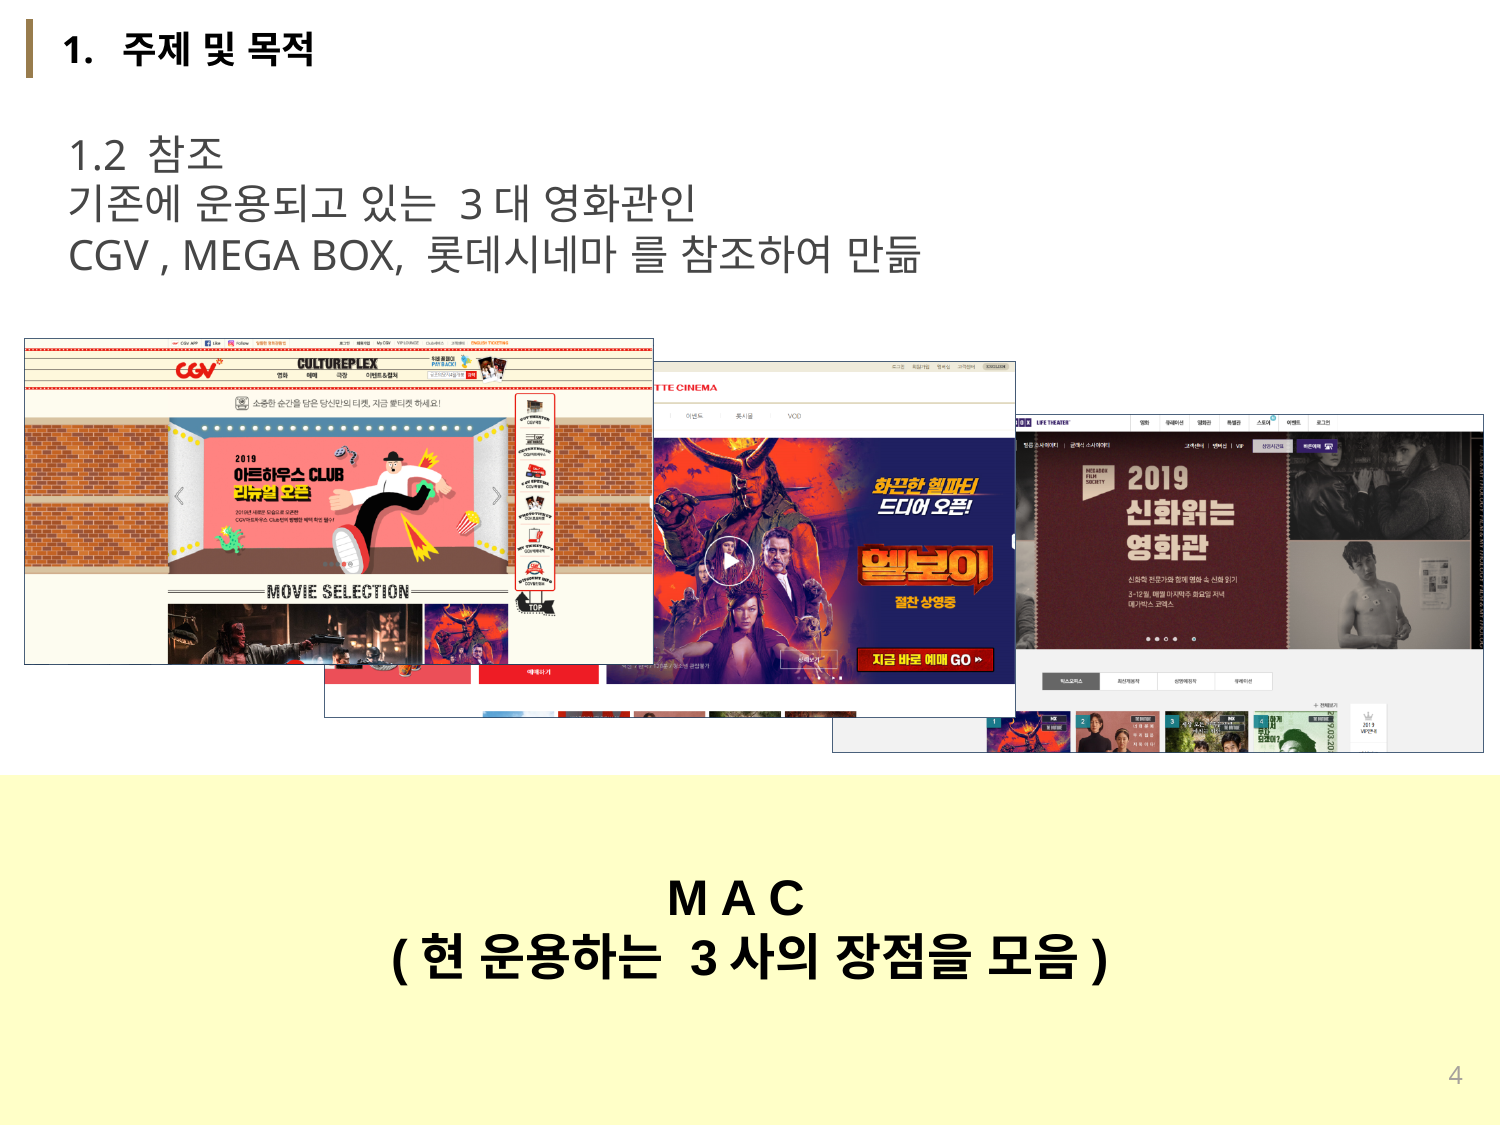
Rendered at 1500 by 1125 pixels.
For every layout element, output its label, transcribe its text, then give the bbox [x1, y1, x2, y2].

text_box [0, 773, 1500, 1125]
picture [24, 337, 1484, 753]
text_box M A C (현 운용하는 3사의 장점을 모음) [376, 858, 1124, 993]
text_box 1.2 참조 기존에 운용되고 있는 3대 영화관인 CGV , MEGA BOX, 롯데시네마 를 참조하여 만듦 [53, 120, 1436, 286]
text_box 1. 주제 및 목적 [47, 19, 479, 79]
slide_number 4 [1128, 1046, 1478, 1107]
